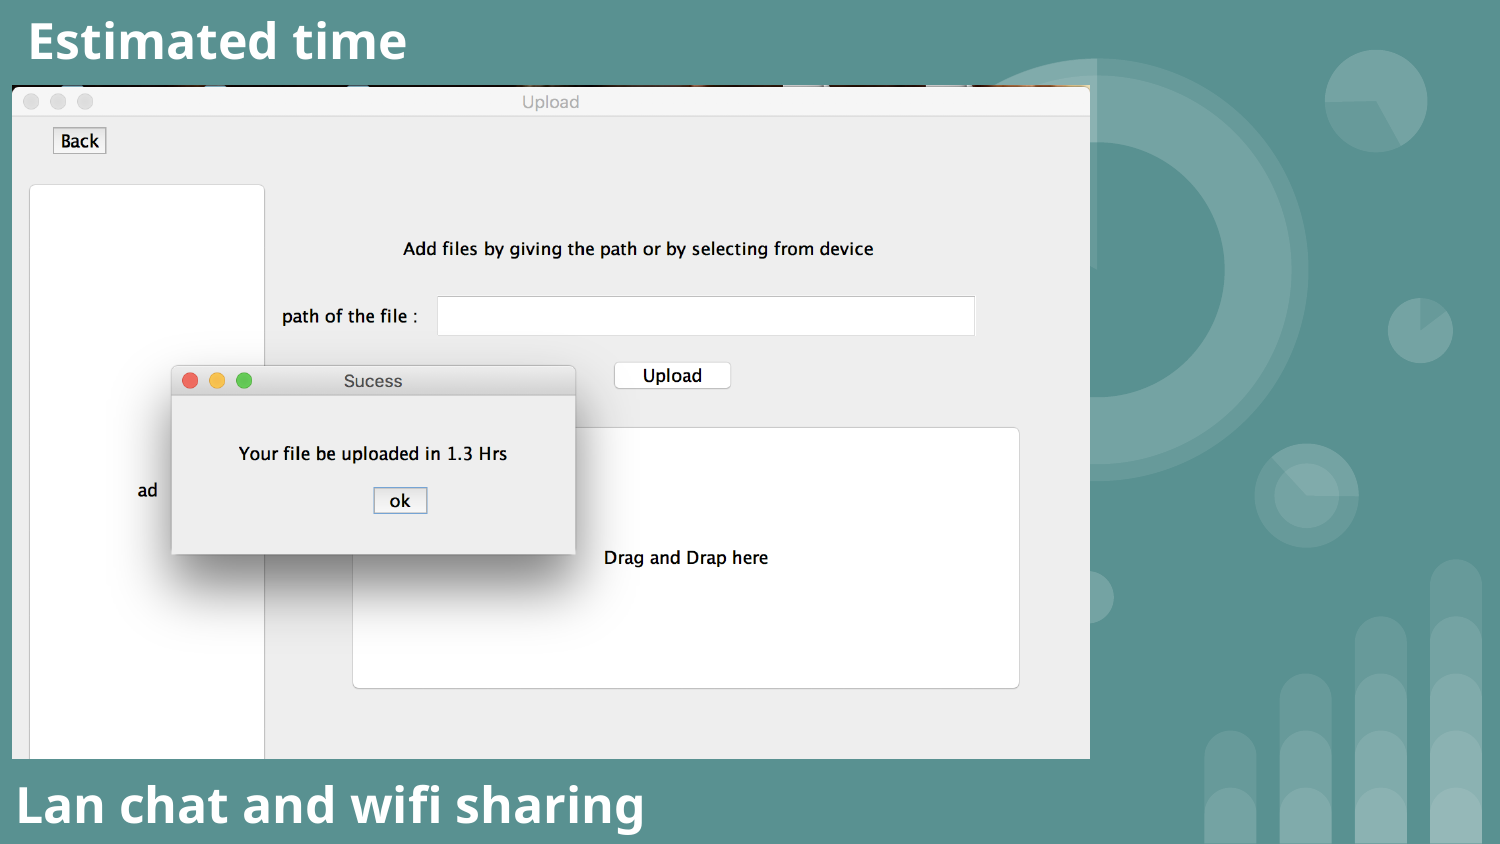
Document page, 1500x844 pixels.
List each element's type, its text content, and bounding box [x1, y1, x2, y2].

title Estimated time [12, 0, 711, 84]
title Lan chat and wifi sharing [0, 649, 699, 844]
picture [12, 84, 1091, 759]
